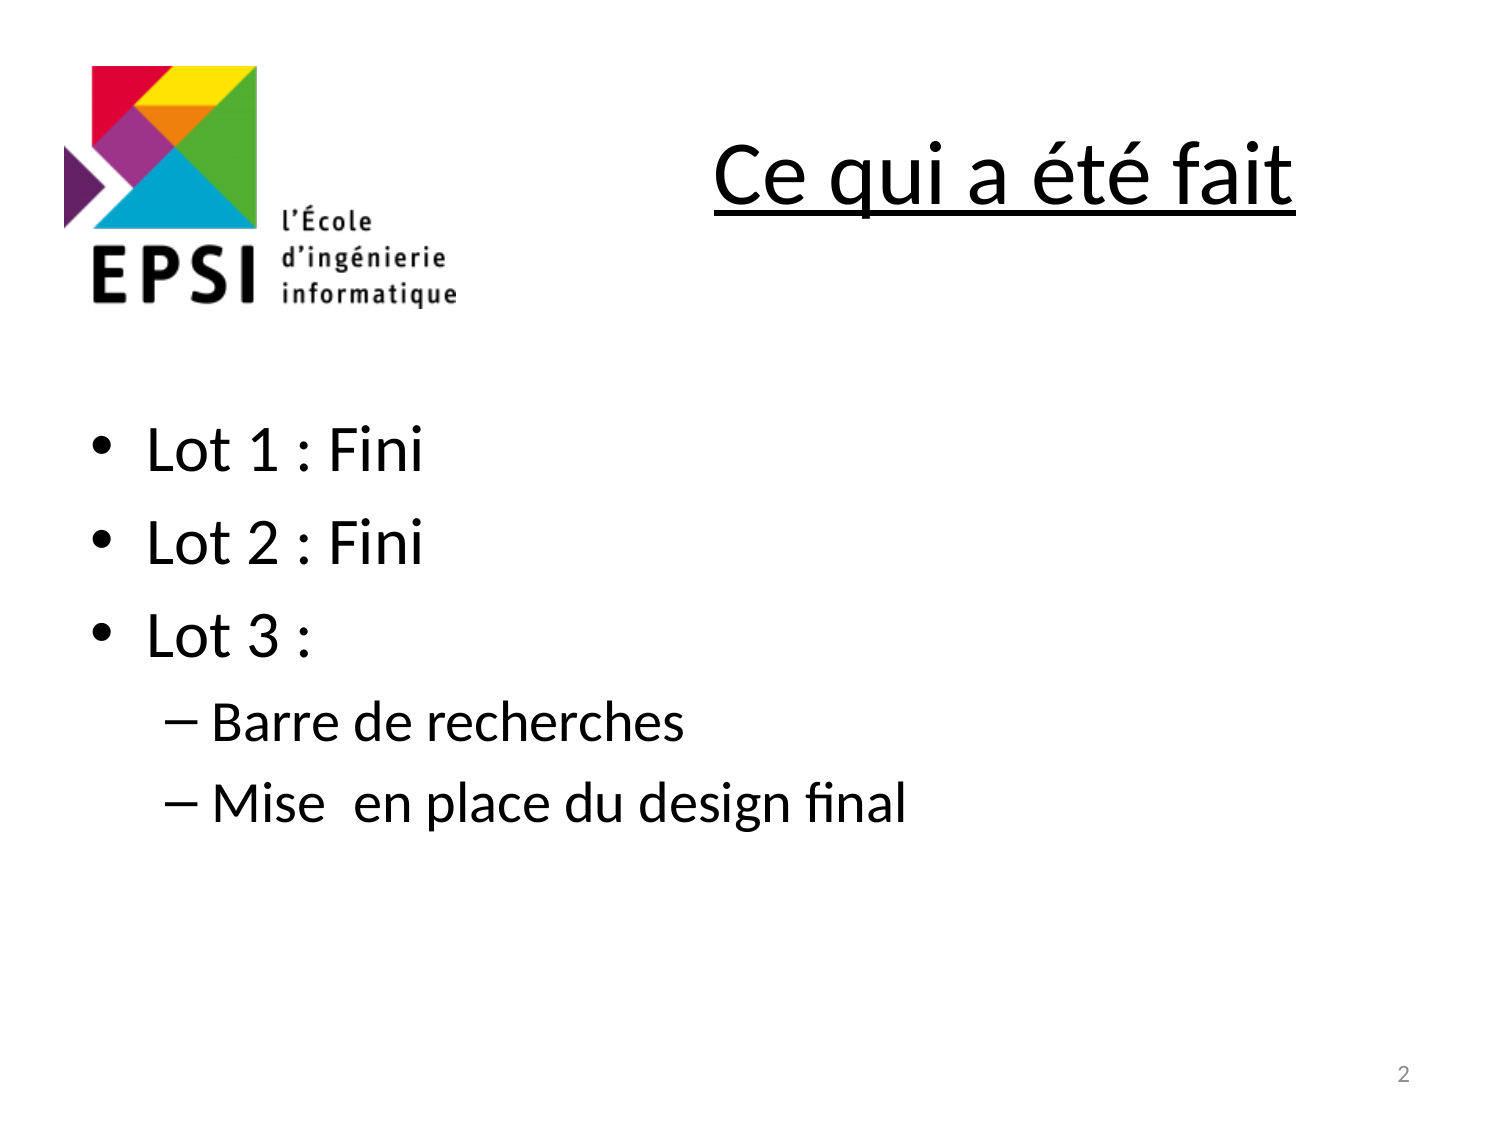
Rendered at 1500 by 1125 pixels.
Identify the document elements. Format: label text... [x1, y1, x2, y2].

slide_number 2 [1074, 1042, 1425, 1103]
picture [64, 66, 456, 309]
list Lot 1 : Fini Lot 2 : Fini Lot 3 : Barre de recherches Mise en place du design final [75, 397, 1425, 1005]
title Ce qui a été fait [584, 45, 1425, 291]
